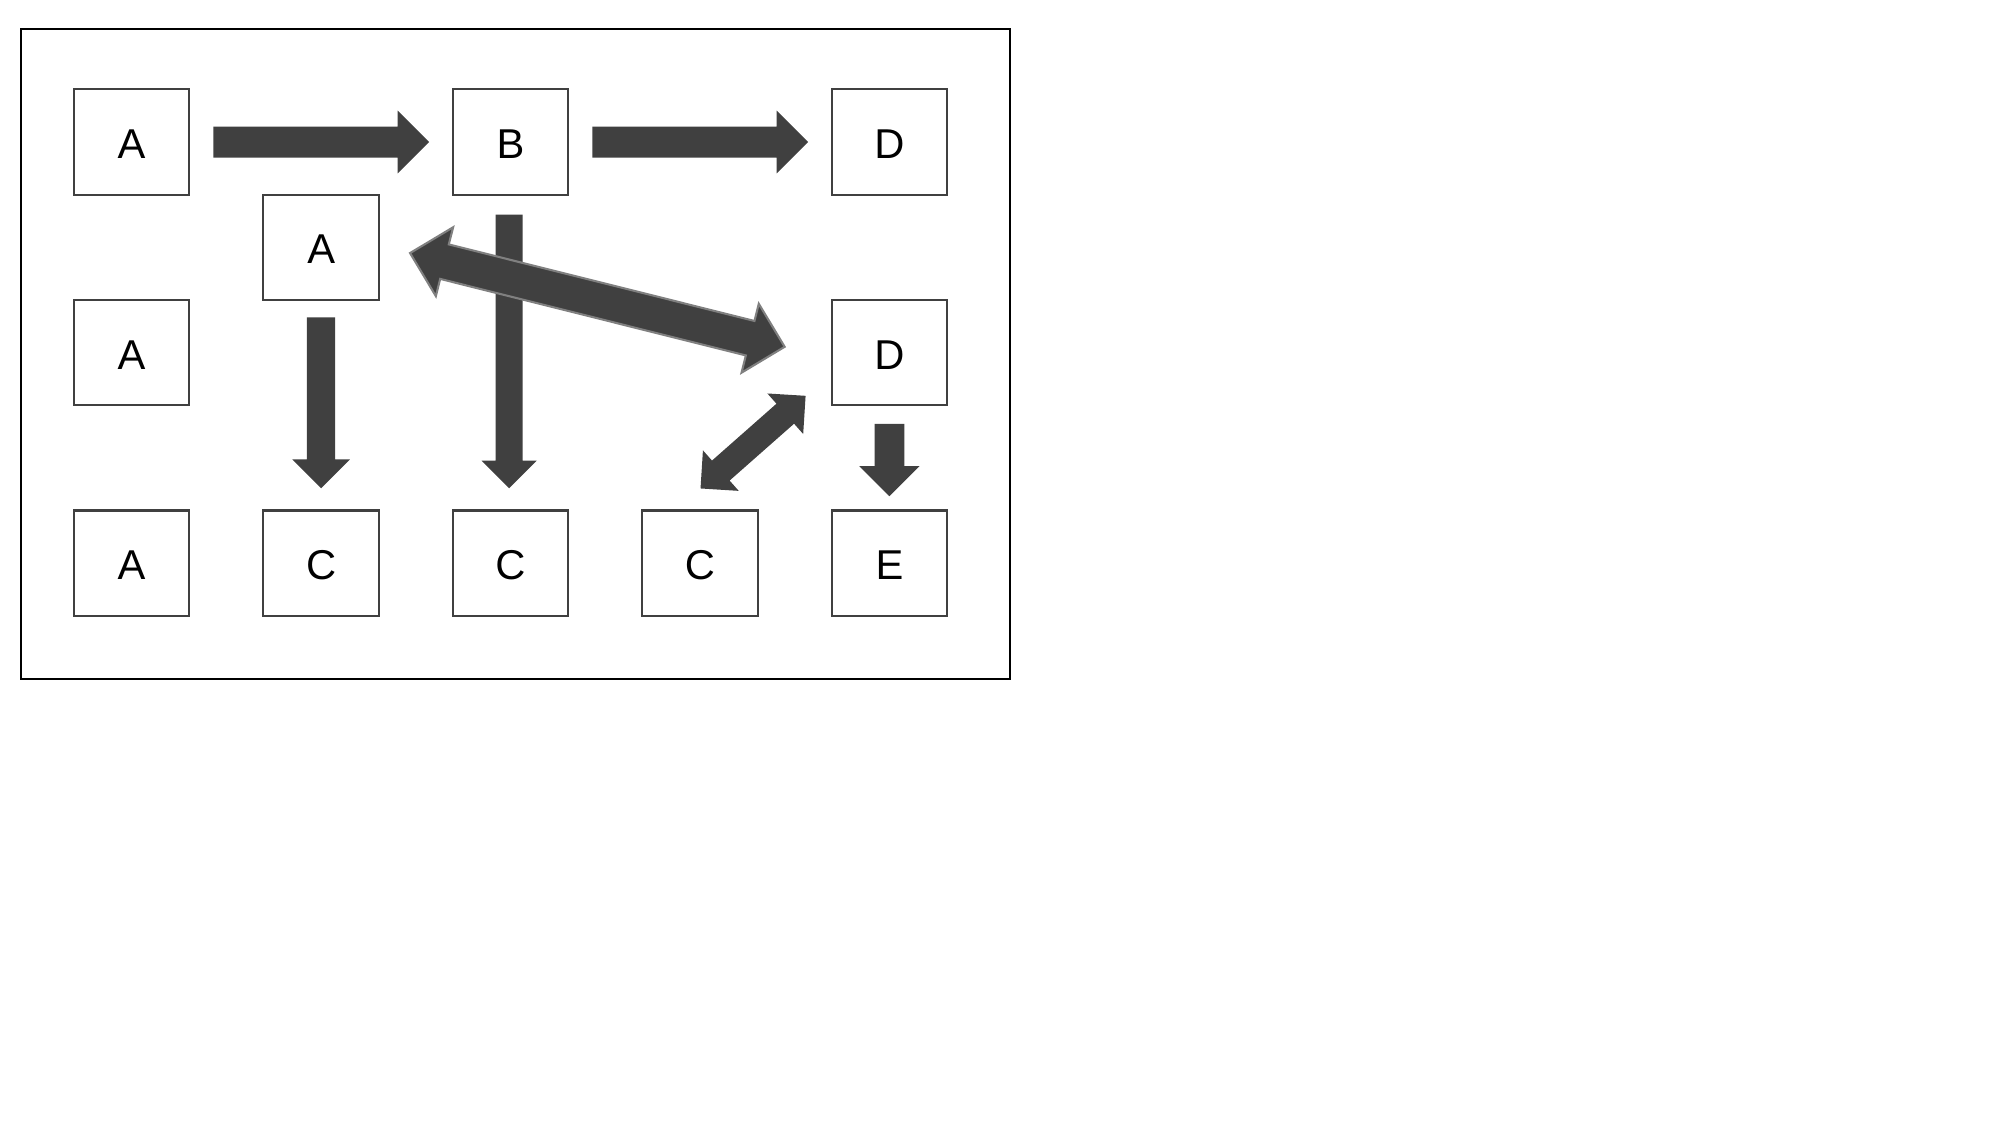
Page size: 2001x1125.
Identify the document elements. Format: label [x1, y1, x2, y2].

text_box [20, 28, 1011, 680]
